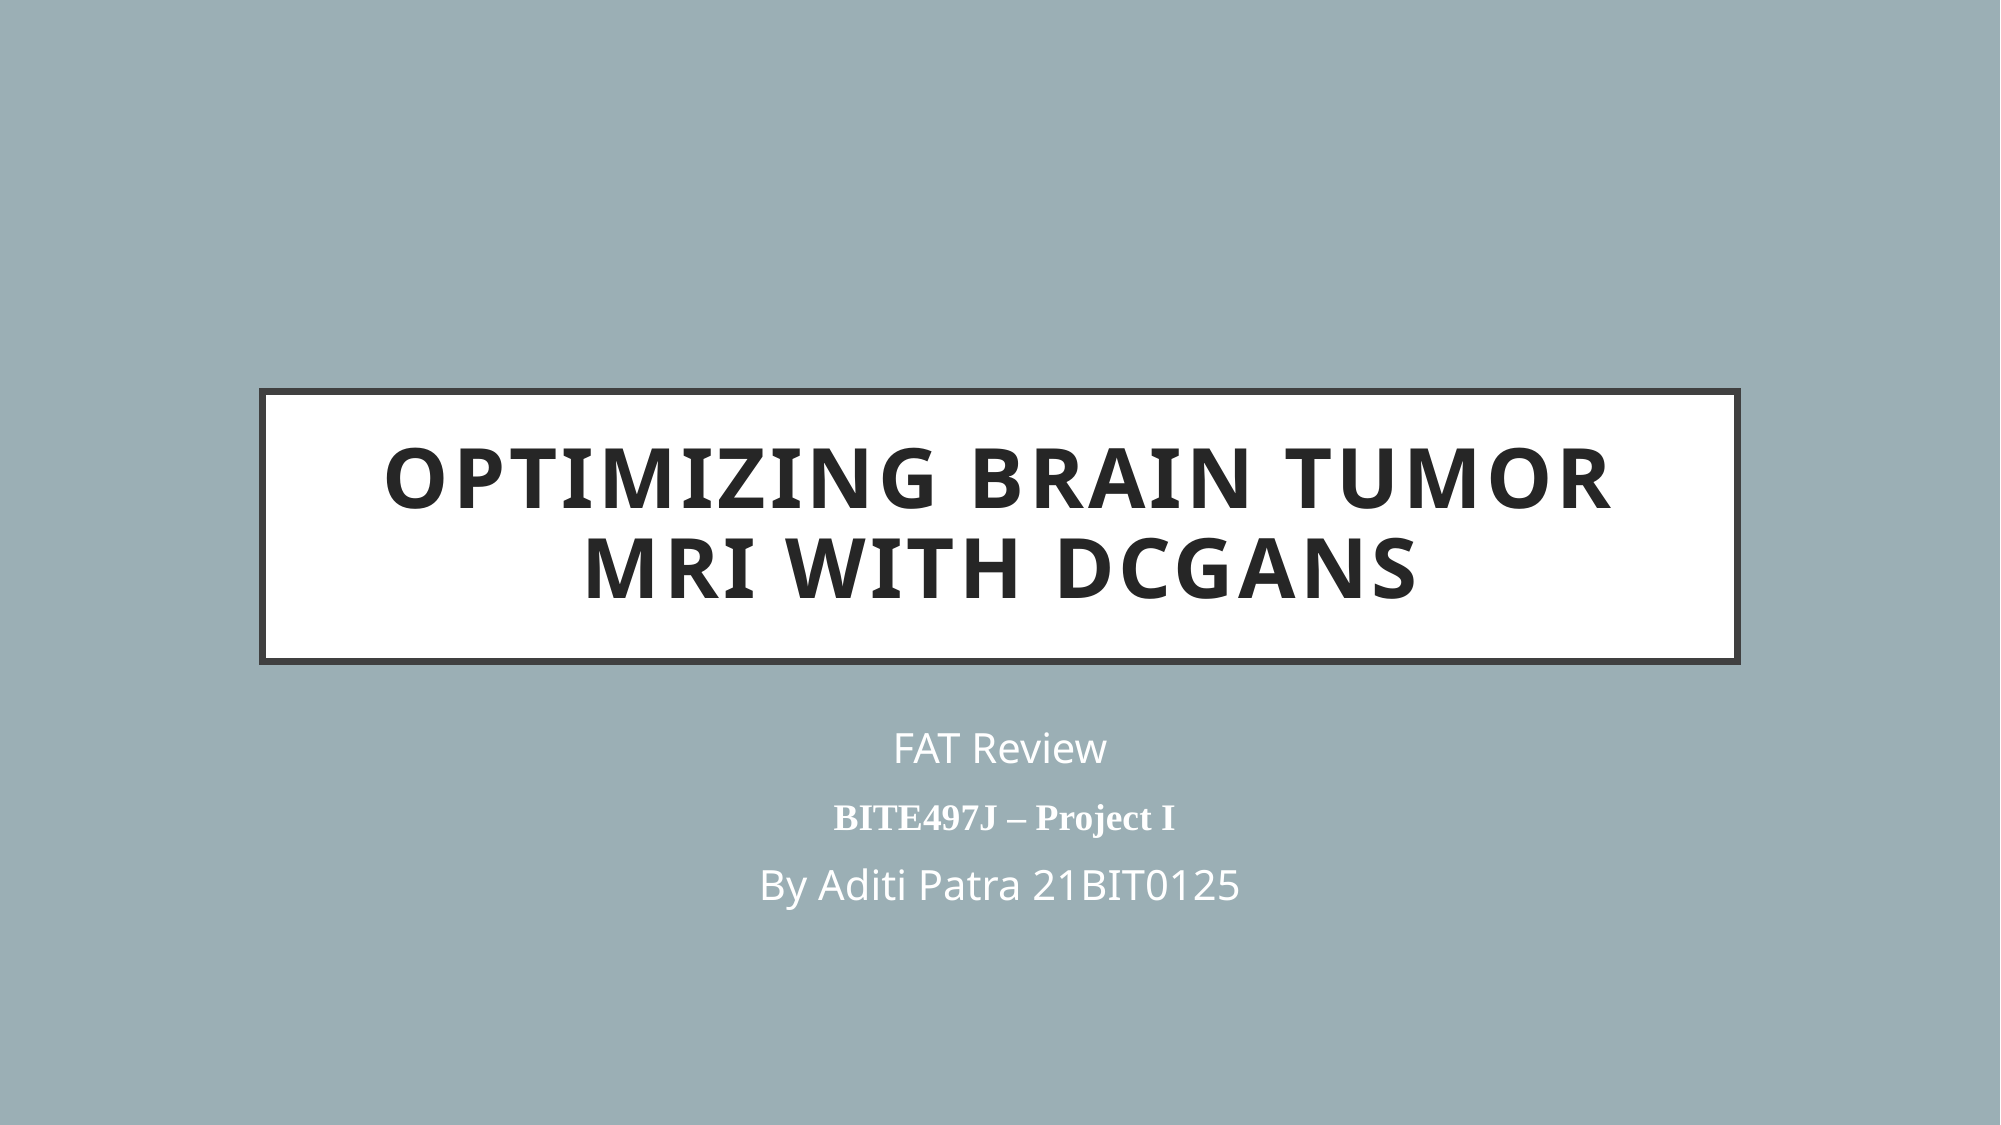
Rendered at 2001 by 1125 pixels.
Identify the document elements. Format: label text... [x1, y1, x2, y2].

subtitle FAT Review BITE497J – Project I By Aditi Patra 21BIT0125 [442, 713, 1558, 918]
title Optimizing Brain Tumor MRI with DcGans [259, 388, 1741, 665]
